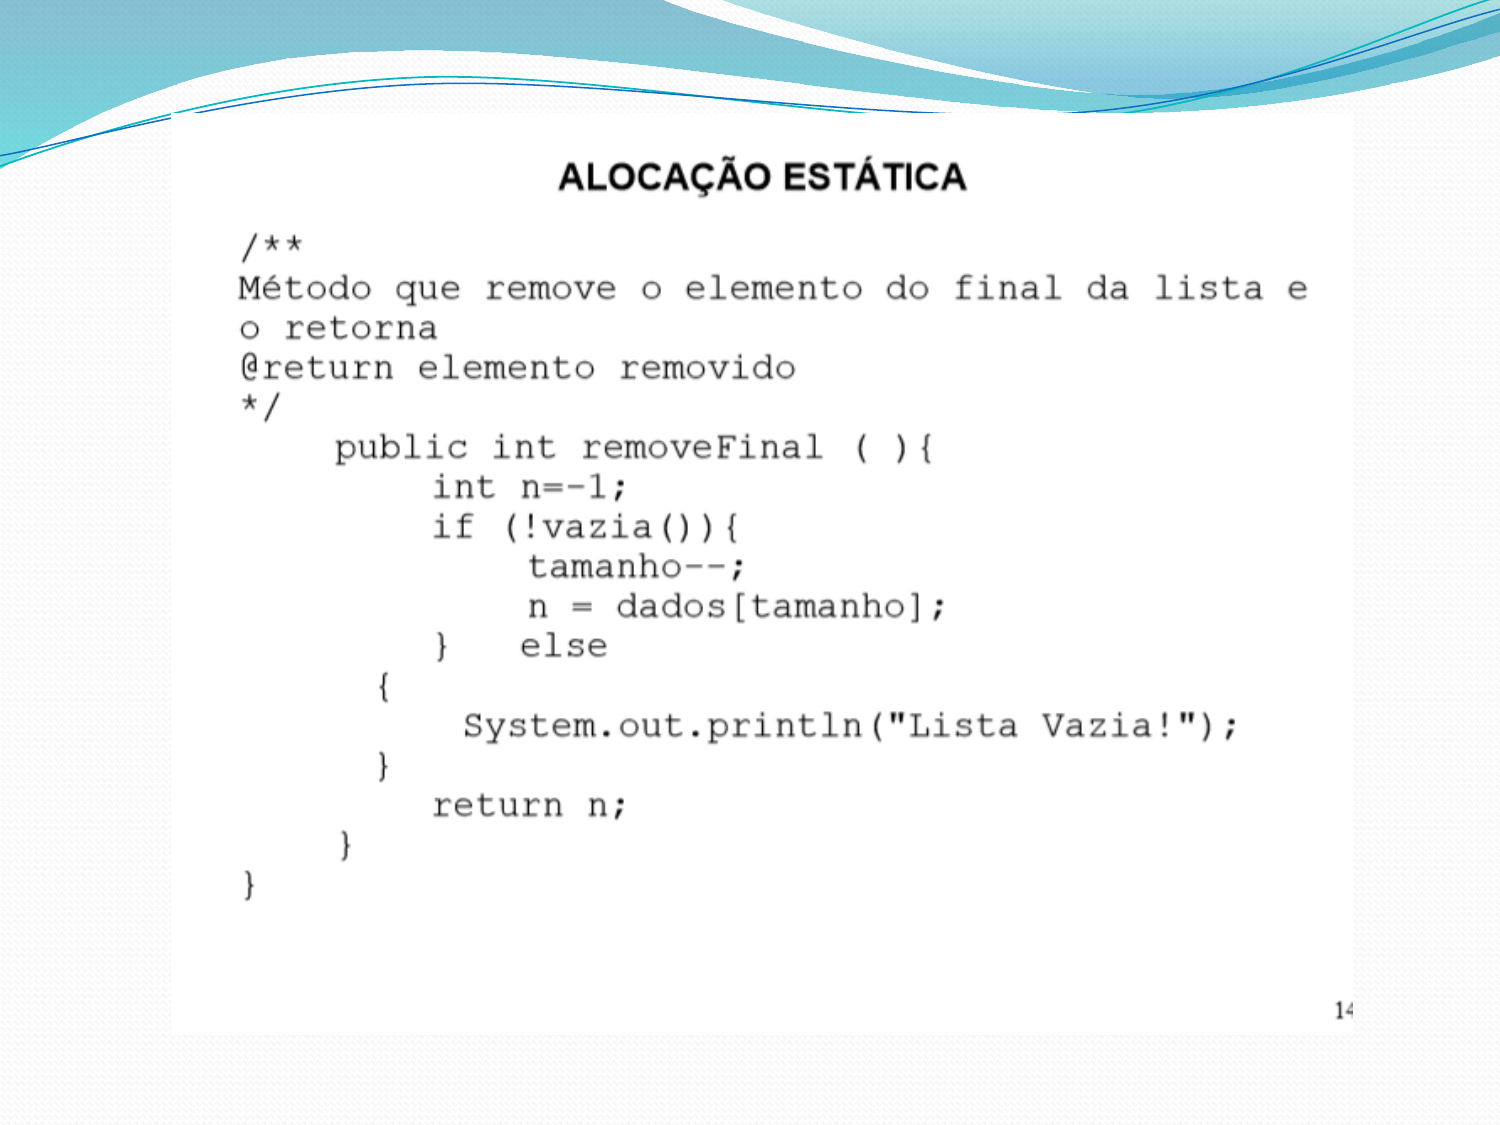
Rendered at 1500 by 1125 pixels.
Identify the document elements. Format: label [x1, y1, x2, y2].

picture [170, 113, 1353, 1036]
